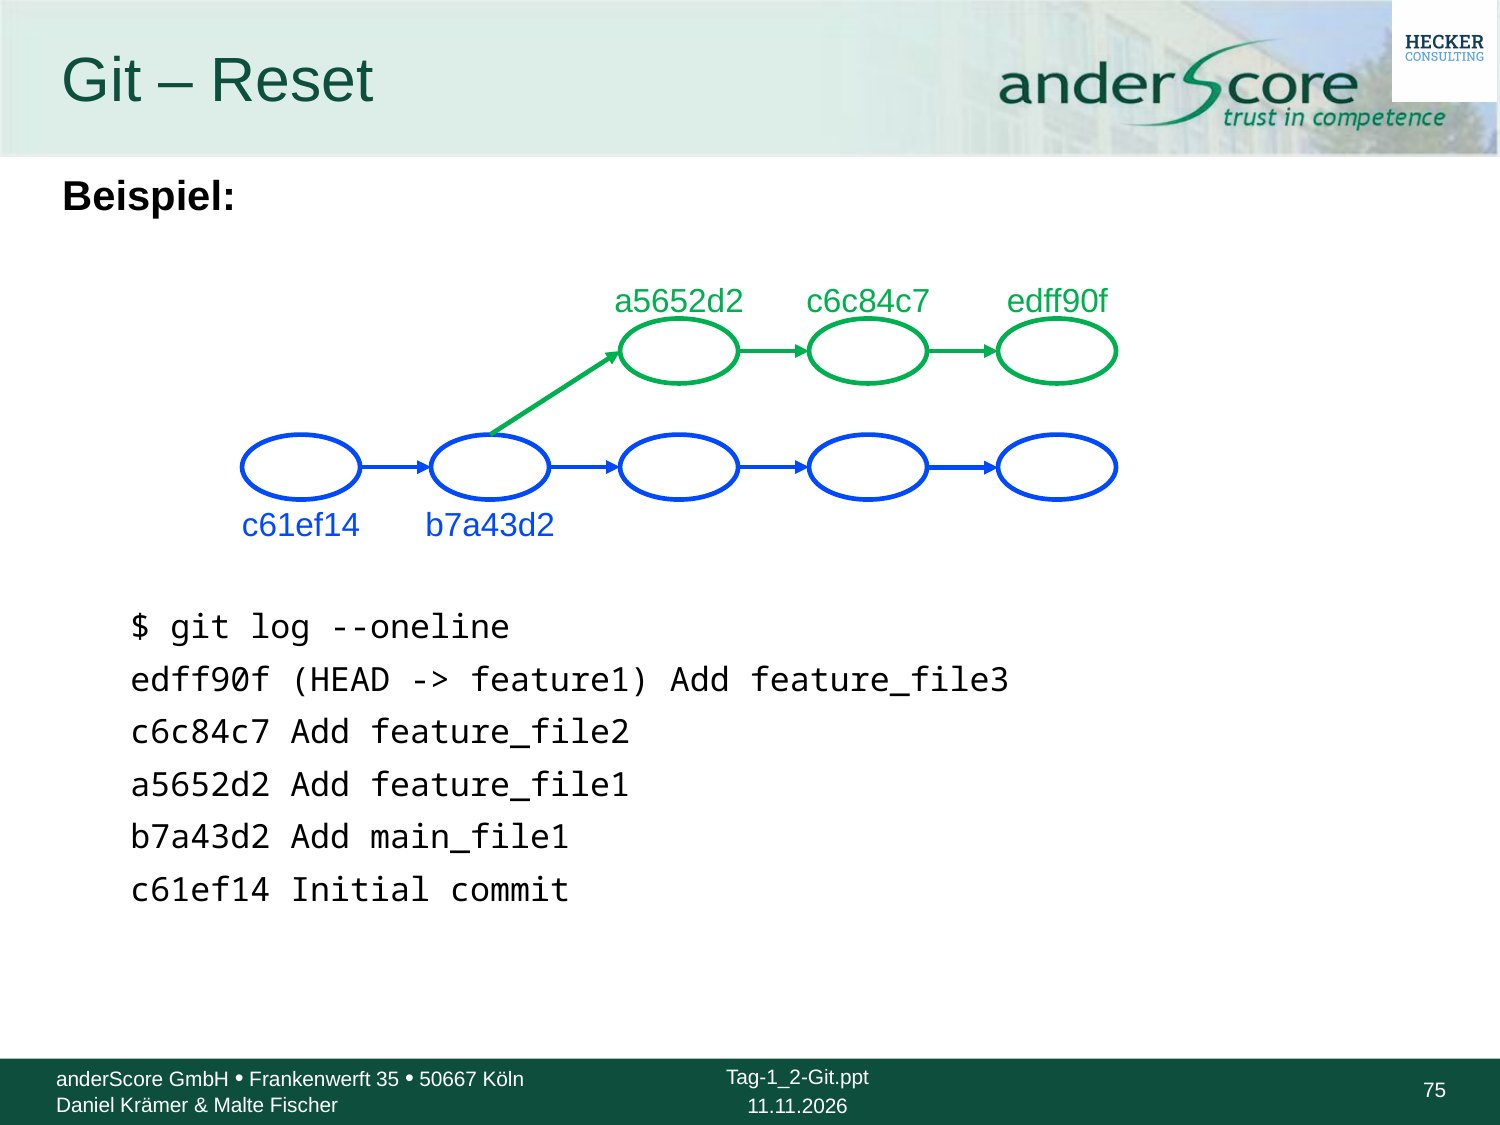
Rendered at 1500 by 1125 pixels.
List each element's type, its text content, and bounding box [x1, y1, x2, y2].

title Git – Reset [46, 23, 975, 140]
list $ git log --oneline edff90f (HEAD -> feature1) Add feature_file3 c6c84c7 Add feature_file2 a5652d2 Add feature_file1 b7a43d2 Add main_file1 c61ef14 Initial commit [49, 597, 1447, 1047]
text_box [489, 350, 621, 435]
picture [0, 0, 1500, 157]
text_box Beispiel: [46, 160, 1426, 1041]
